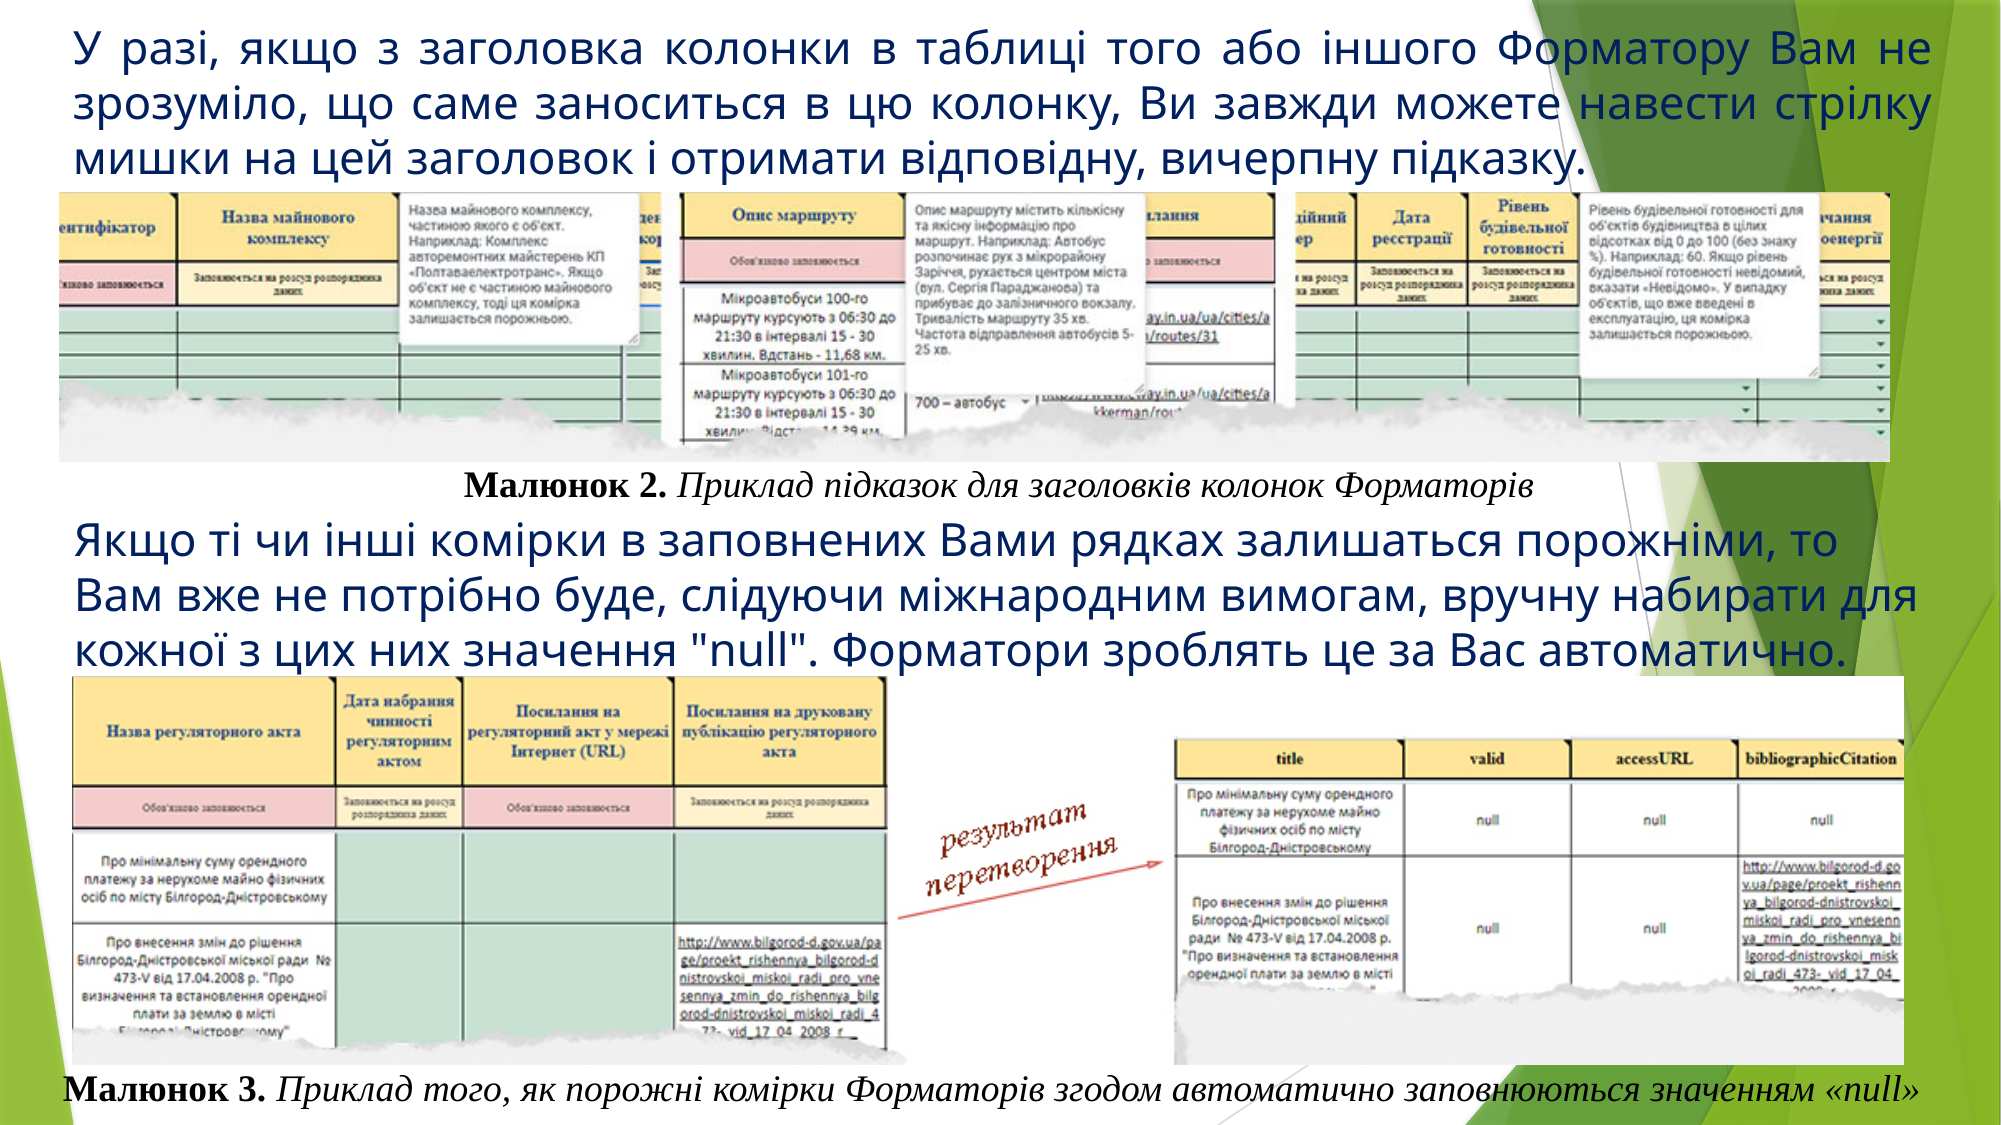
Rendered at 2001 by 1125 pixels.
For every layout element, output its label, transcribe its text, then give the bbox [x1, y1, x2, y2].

text_box Малюнок 2. Приклад підказок для заголовків колонок Форматорів [448, 474, 1583, 502]
text_box Малюнок 3. Приклад того, як порожні комірки Форматорів згодом автоматично заповнюються значенням «null» [48, 1056, 1966, 1116]
text_box Якщо ті чи інші комірки в заповнених Вами рядках залишаться порожніми, то Вам вже не потрібно буде, слідуючи міжнародним вимогам, вручну набирати для кожної з цих них значення "null". Форматори зроблять це за Вас автоматично. [59, 502, 1949, 683]
text_box У разі, якщо з заголовка колонки в таблиці того або іншого Форматору Вам не зрозуміло, що саме заноситься в цю колонку, Ви завжди можете навести стрілку мишки на цей заголовок і отримати відповідну, вичерпну підказку. [58, 11, 1948, 191]
picture [72, 676, 1905, 1066]
picture [58, 191, 1891, 463]
